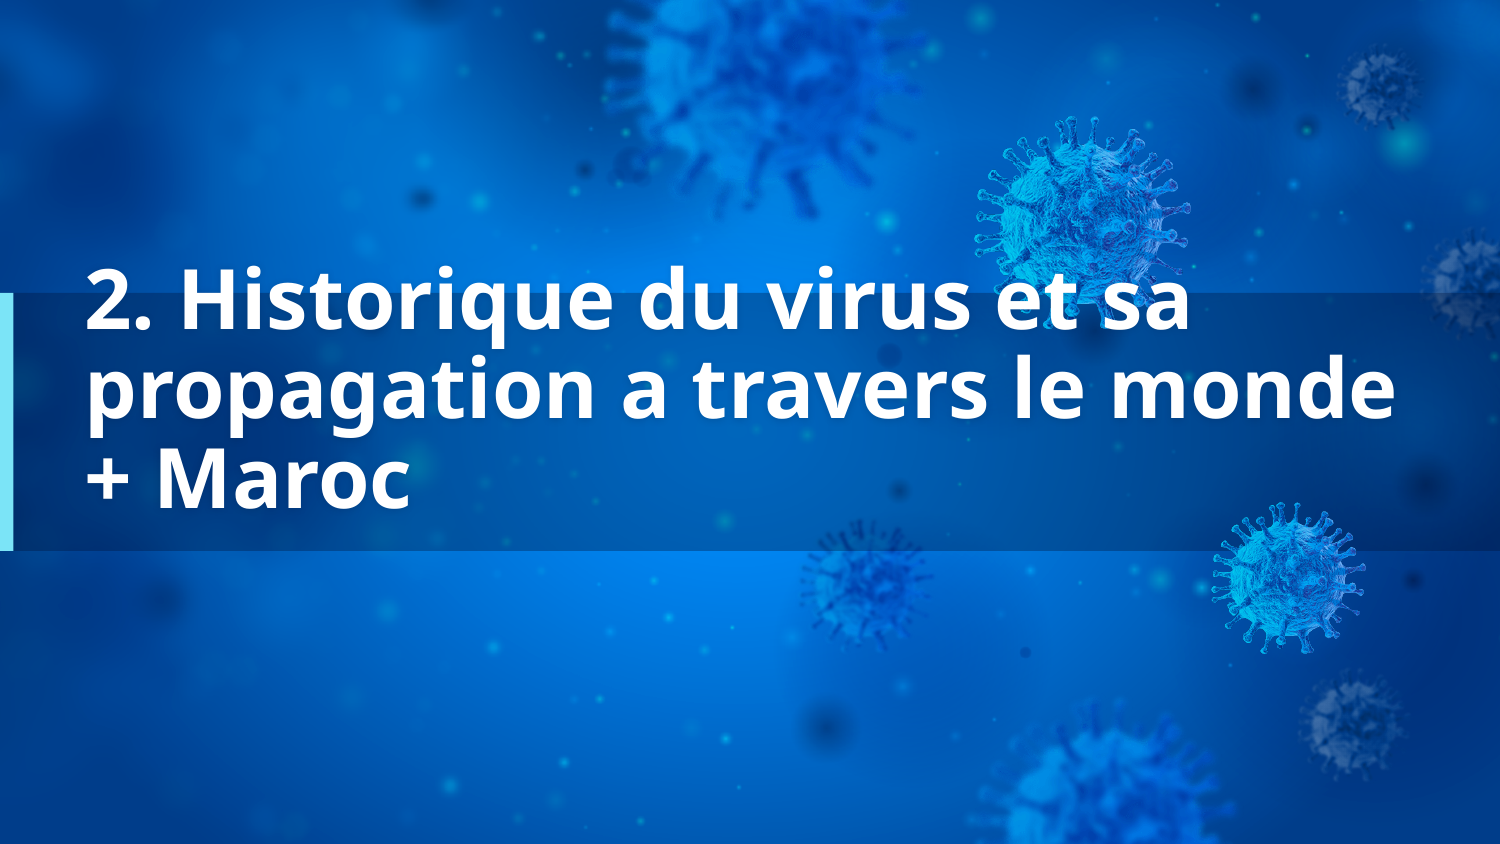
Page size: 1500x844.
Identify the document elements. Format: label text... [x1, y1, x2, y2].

title 2. Historique du virus et sa propagation a travers le monde + Maroc [84, 298, 1416, 528]
picture [0, 0, 1500, 844]
